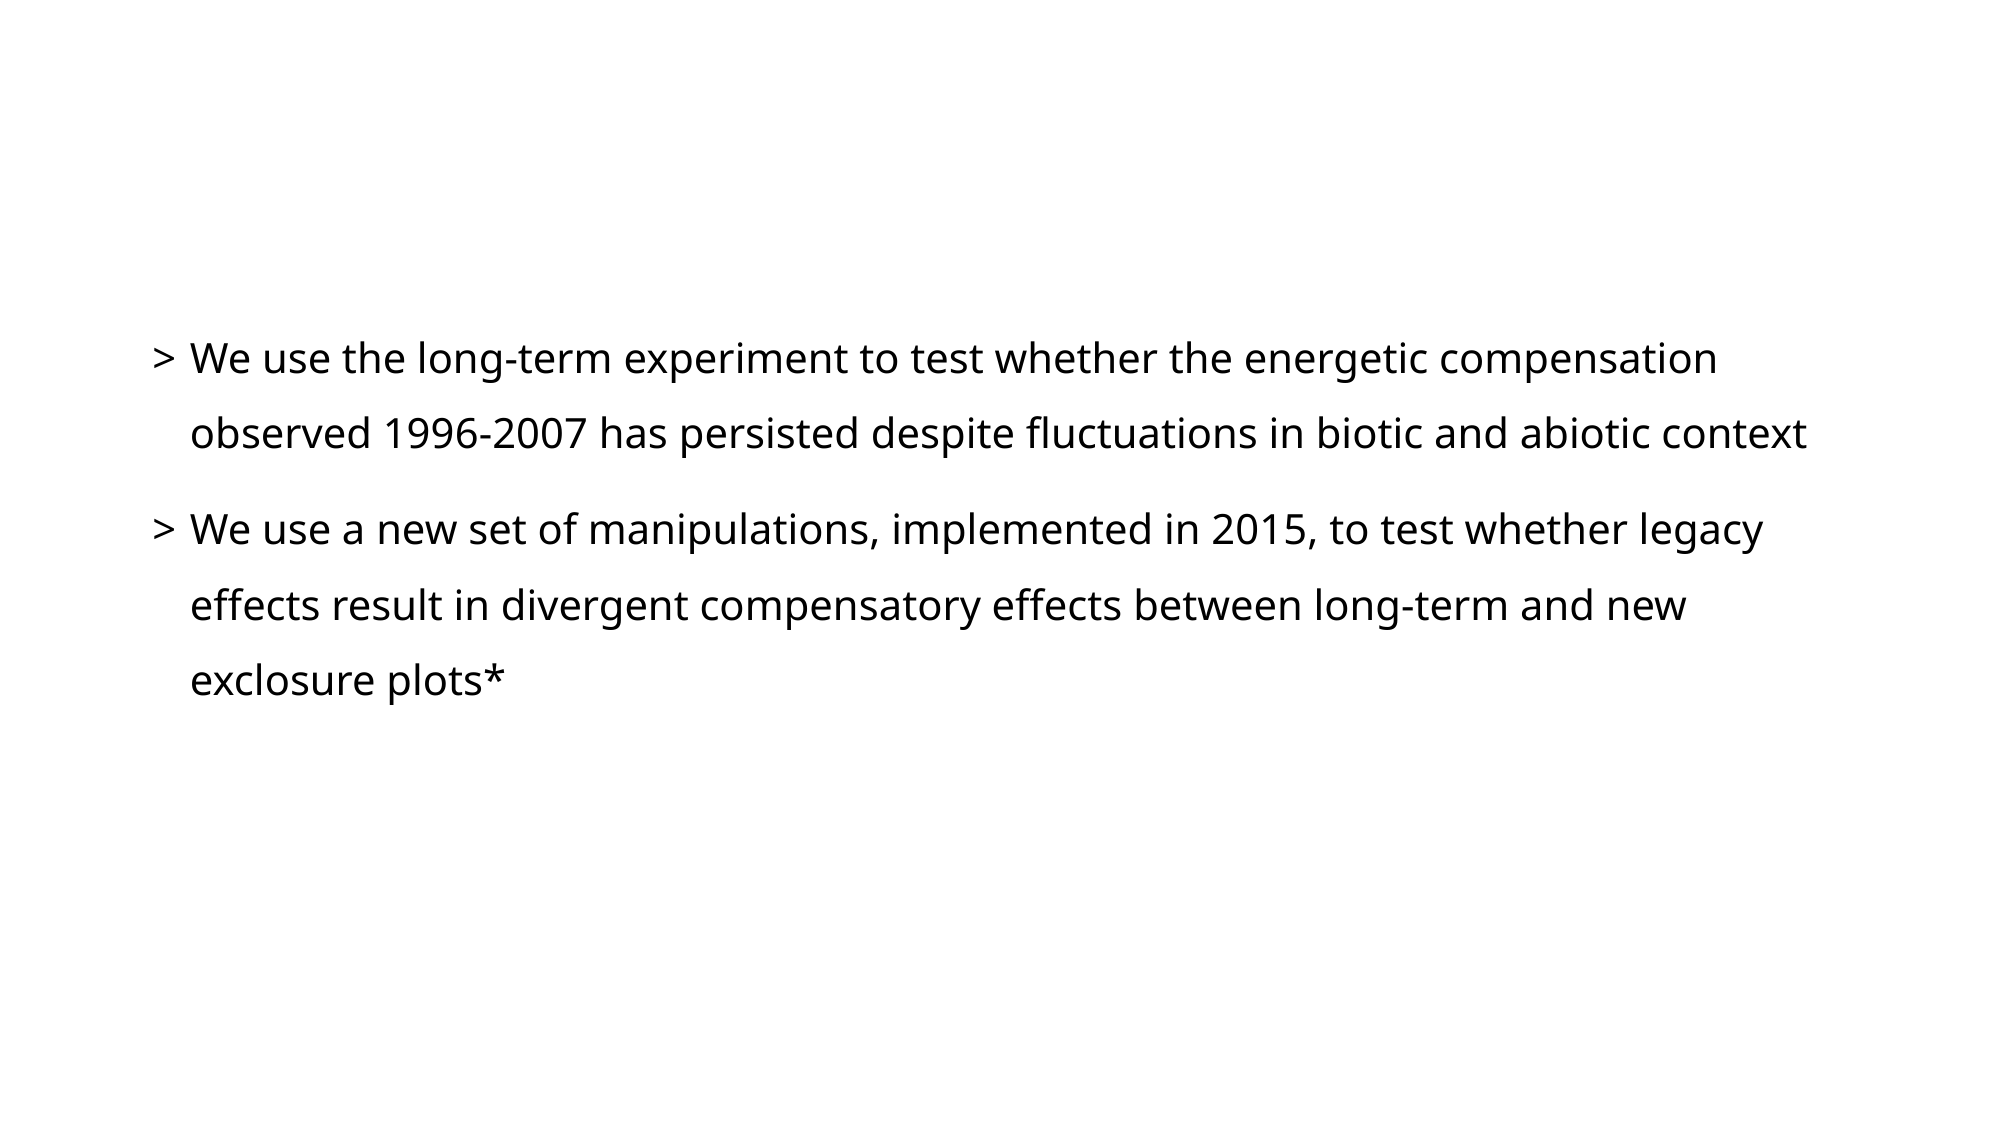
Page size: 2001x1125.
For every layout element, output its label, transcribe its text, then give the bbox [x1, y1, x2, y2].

list We use the long-term experiment to test whether the energetic compensation observed 1996-2007 has persisted despite fluctuations in biotic and abiotic context We use a new set of manipulations, implemented in 2015, to test whether legacy effects result in divergent compensatory effects between long-term and new exclosure plots* [137, 299, 1863, 1014]
